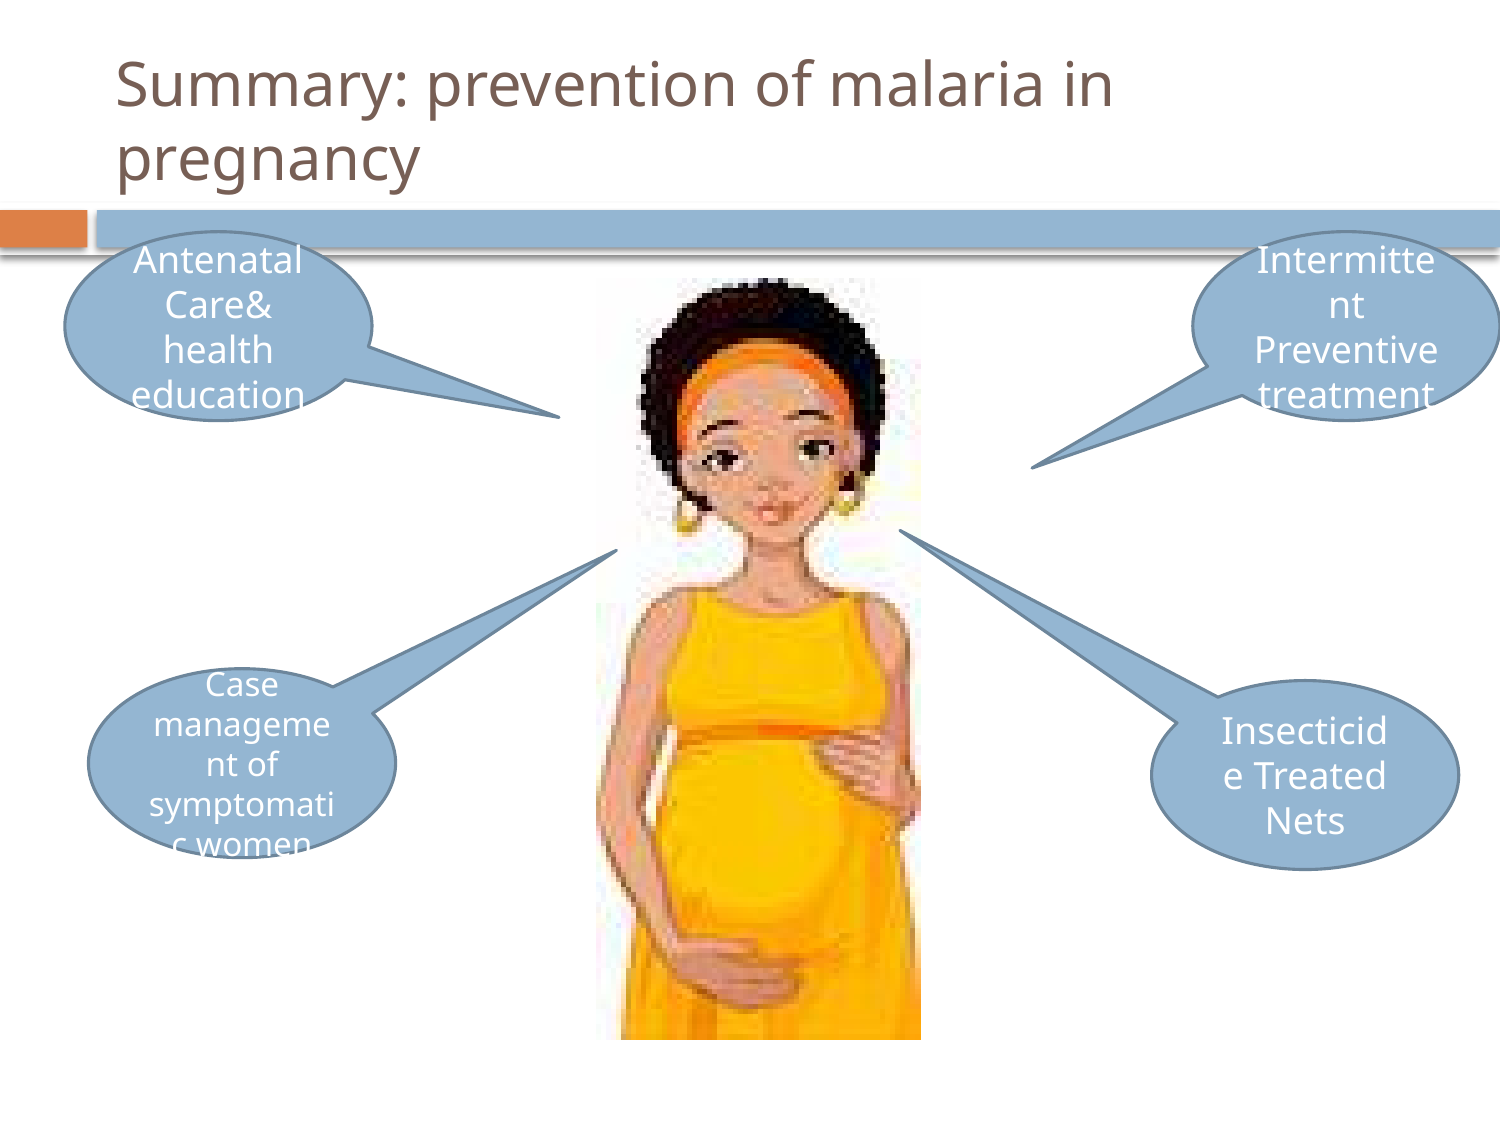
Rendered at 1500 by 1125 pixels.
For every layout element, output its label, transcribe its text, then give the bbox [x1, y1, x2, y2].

text_box Antenatal Care& health education [63, 230, 561, 423]
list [596, 278, 922, 1040]
text_box Intermittent Preventive treatment [1030, 230, 1500, 470]
title Summary: prevention of malaria in pregnancy [100, 37, 1438, 200]
text_box Insecticide Treated Nets [925, 541, 1461, 872]
text_box Case management of symptomatic women [86, 561, 590, 860]
